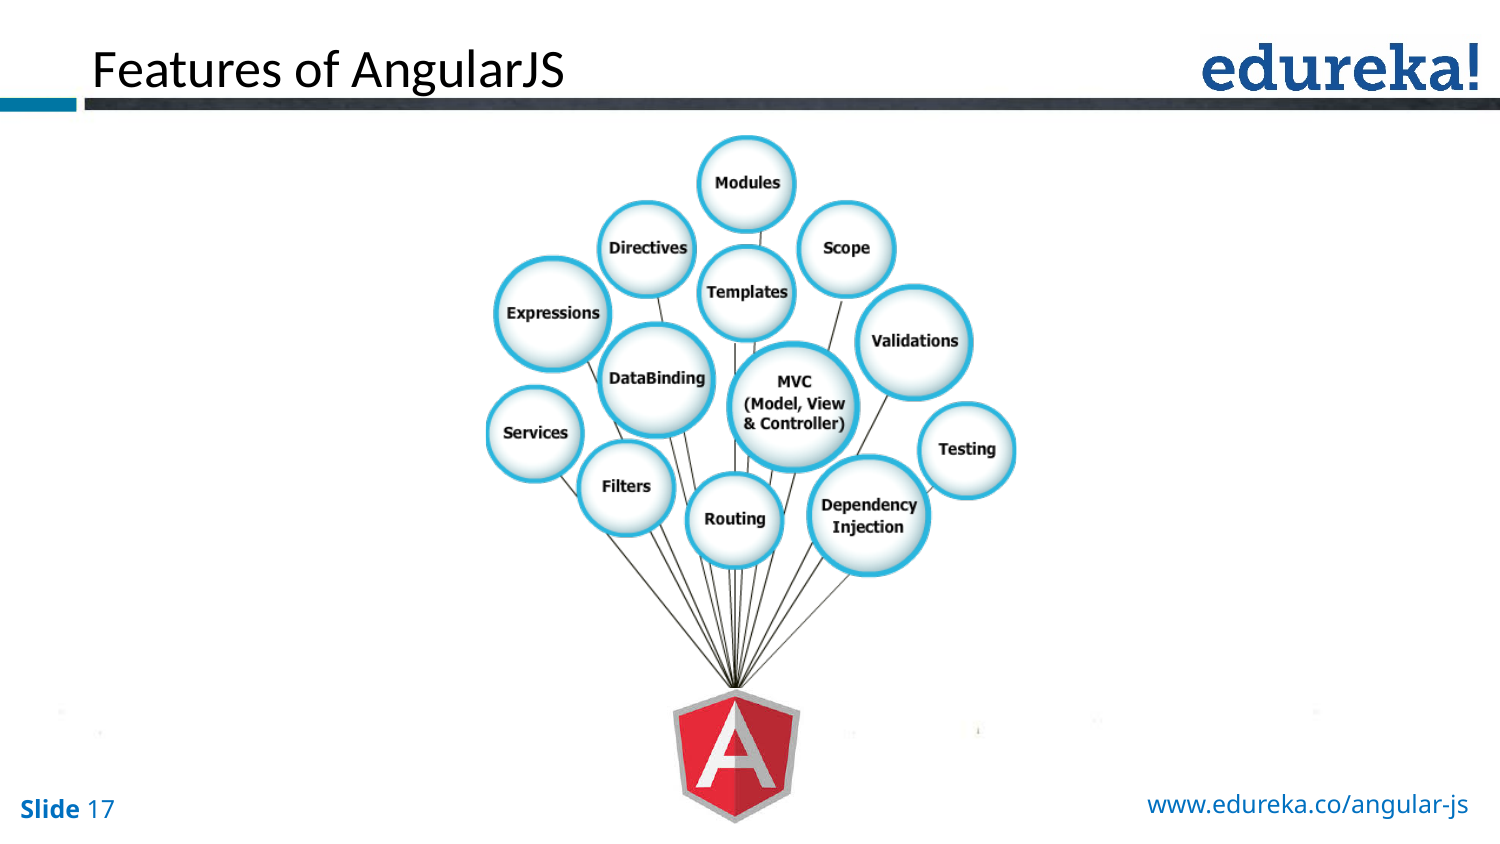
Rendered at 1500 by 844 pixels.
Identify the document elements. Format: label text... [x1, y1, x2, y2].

text_box Features of AngularJS [78, 26, 1372, 112]
picture [0, 0, 1500, 844]
